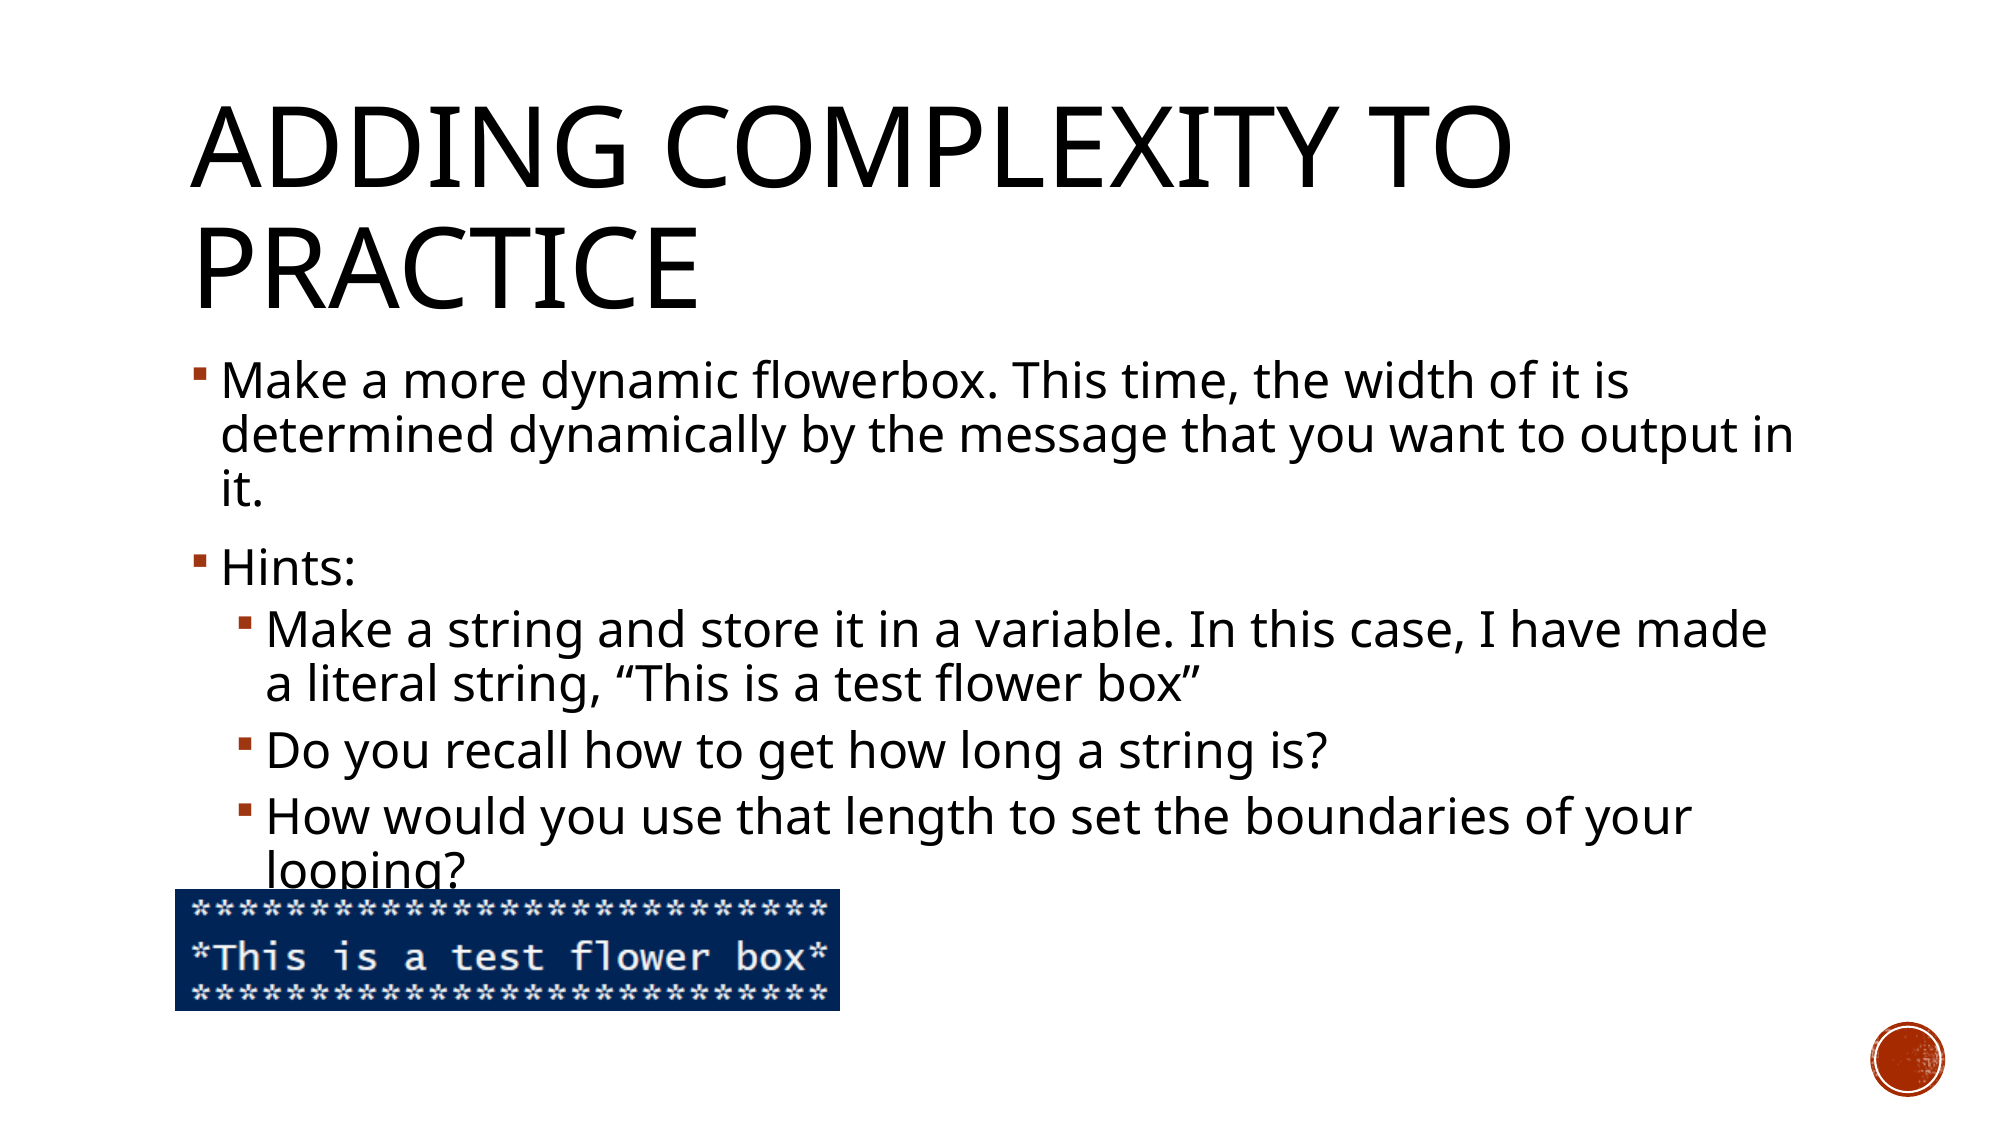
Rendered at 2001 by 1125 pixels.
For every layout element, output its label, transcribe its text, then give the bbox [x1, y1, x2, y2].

title Adding Complexity to practice [175, 79, 1826, 344]
picture [175, 889, 840, 1011]
list Make a more dynamic flowerbox. This time, the width of it is determined dynamically by the message that you want to output in it. Hints: Make a string and store it in a variable. In this case, I have made a literal string, “This is a test flower box” Do you recall how to get how long a string is? How would you use that length to set the boundaries of your looping? [175, 348, 1826, 840]
